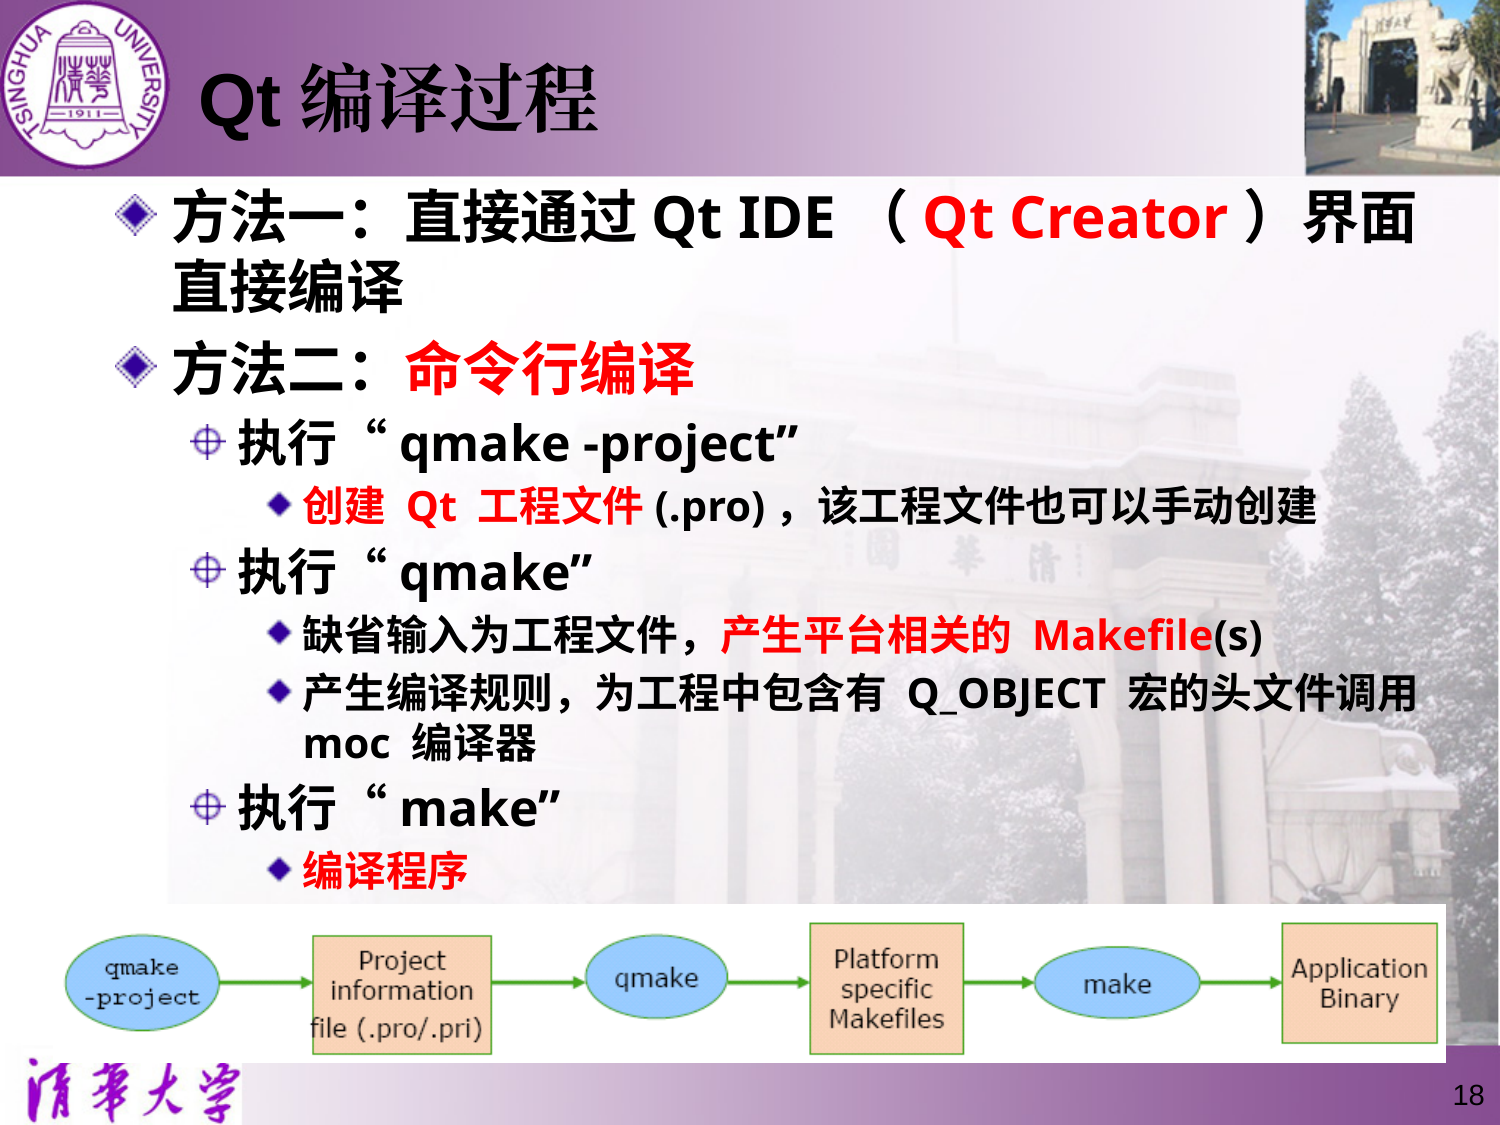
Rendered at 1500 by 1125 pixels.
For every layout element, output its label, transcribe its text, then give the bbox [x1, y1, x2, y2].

picture [0, 0, 1500, 1125]
title Qt编译过程 [182, 30, 1022, 162]
list 方法一：直接通过Qt IDE（Qt Creator）界面直接编译 方法二：命令行编译 执行“qmake -project” 创建 Qt 工程文件(.pro)，该工程文件也可以手动创建 执行“qmake” 缺省输入为工程文件，产生平台相关的 Makefile(s) 产生编译规则，为工程中包含有 Q_OBJECT 宏的头文件调用 moc 编译器 执行“make” 编译程序 执行moc, uic和rcc [100, 172, 1436, 903]
slide_number 18 [1257, 1068, 1500, 1125]
